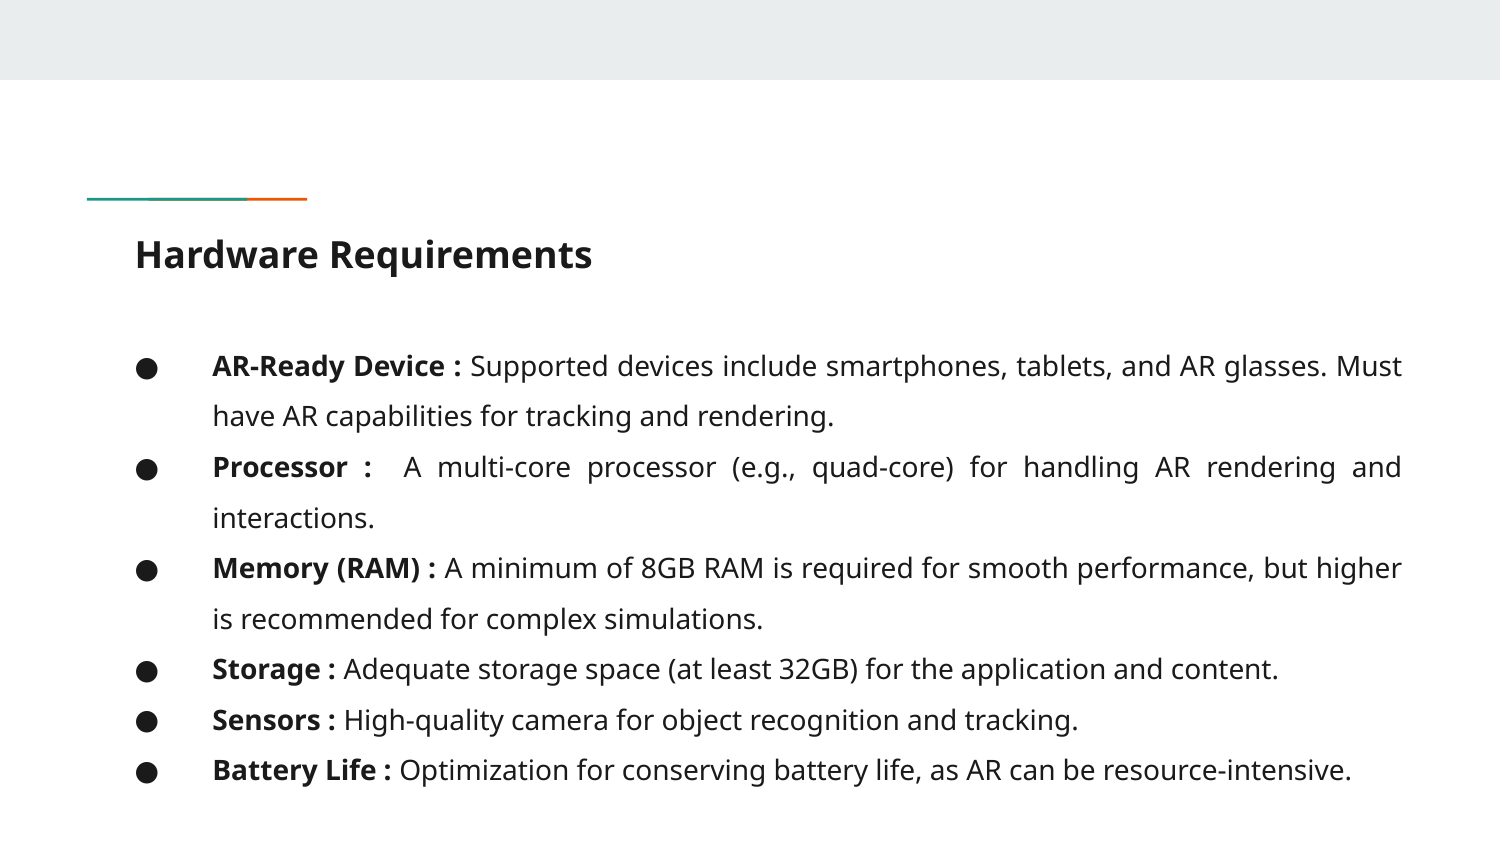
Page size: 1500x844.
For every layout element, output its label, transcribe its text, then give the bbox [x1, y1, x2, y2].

list AR-Ready Device : Supported devices include smartphones, tablets, and AR glasses. Must have AR capabilities for tracking and rendering. Processor : A multi-core processor (e.g., quad-core) for handling AR rendering and interactions. Memory (RAM) : A minimum of 8GB RAM is required for smooth performance, but higher is recommended for complex simulations. Storage : Adequate storage space (at least 32GB) for the application and content. Sensors : High-quality camera for object recognition and tracking. Battery Life : Optimization for conserving battery life, as AR can be resource-intensive. [119, 316, 1419, 844]
title Hardware Requirements [119, 216, 1381, 305]
